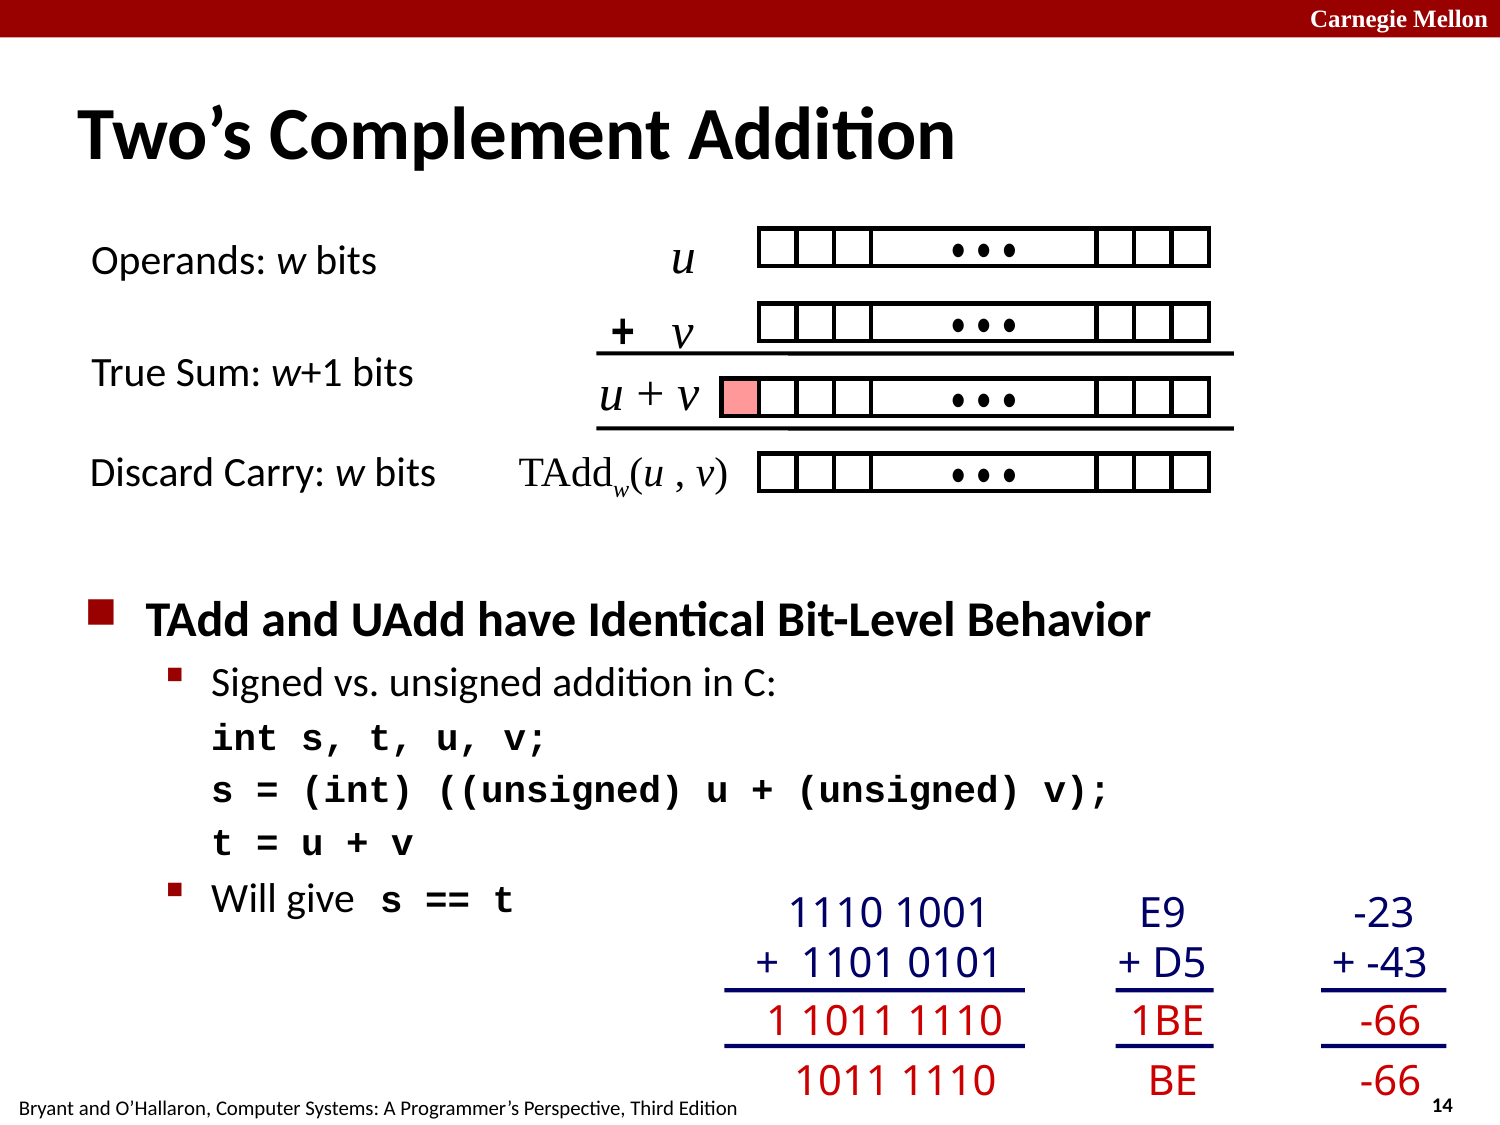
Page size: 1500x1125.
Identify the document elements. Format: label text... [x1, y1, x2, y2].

title Two’s Complement Addition [62, 83, 1289, 176]
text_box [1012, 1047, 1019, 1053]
text_box + [595, 290, 650, 353]
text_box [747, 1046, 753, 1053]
text_box True Sum: w+1 bits [76, 337, 430, 403]
text_box 1011 1110 [753, 1045, 1012, 1112]
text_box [721, 378, 1210, 417]
text_box TAddw(u , v) [503, 437, 743, 510]
text_box E9 + D5 [1109, 877, 1222, 995]
text_box -66 [1330, 1045, 1437, 1112]
text_box BE [1117, 1045, 1213, 1112]
text_box u [656, 215, 711, 291]
text_box 1110 1001 + 1101 0101 [747, 877, 1019, 985]
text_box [758, 228, 1210, 267]
text_box Operands: w bits [76, 224, 393, 290]
text_box -66 [1330, 985, 1437, 1045]
text_box v [656, 290, 709, 353]
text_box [758, 303, 1210, 342]
text_box Discard Carry: w bits [75, 437, 503, 503]
text_box 1BE [1111, 985, 1220, 1053]
text_box -23 + -43 [1323, 877, 1444, 990]
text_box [758, 453, 1210, 492]
list TAdd and UAdd have Identical Bit-Level Behavior Signed vs. unsigned addition in C: int s, t, u, v; s = (int) ((unsigned) u + (unsigned) v); t = u + v Will give s == t [74, 579, 1374, 948]
text_box -23 + -43 [1437, 991, 1444, 1045]
text_box u + v [584, 353, 715, 429]
text_box 1 1011 1110 [747, 985, 1019, 1046]
text_box -23 + -43 [1323, 991, 1330, 1045]
